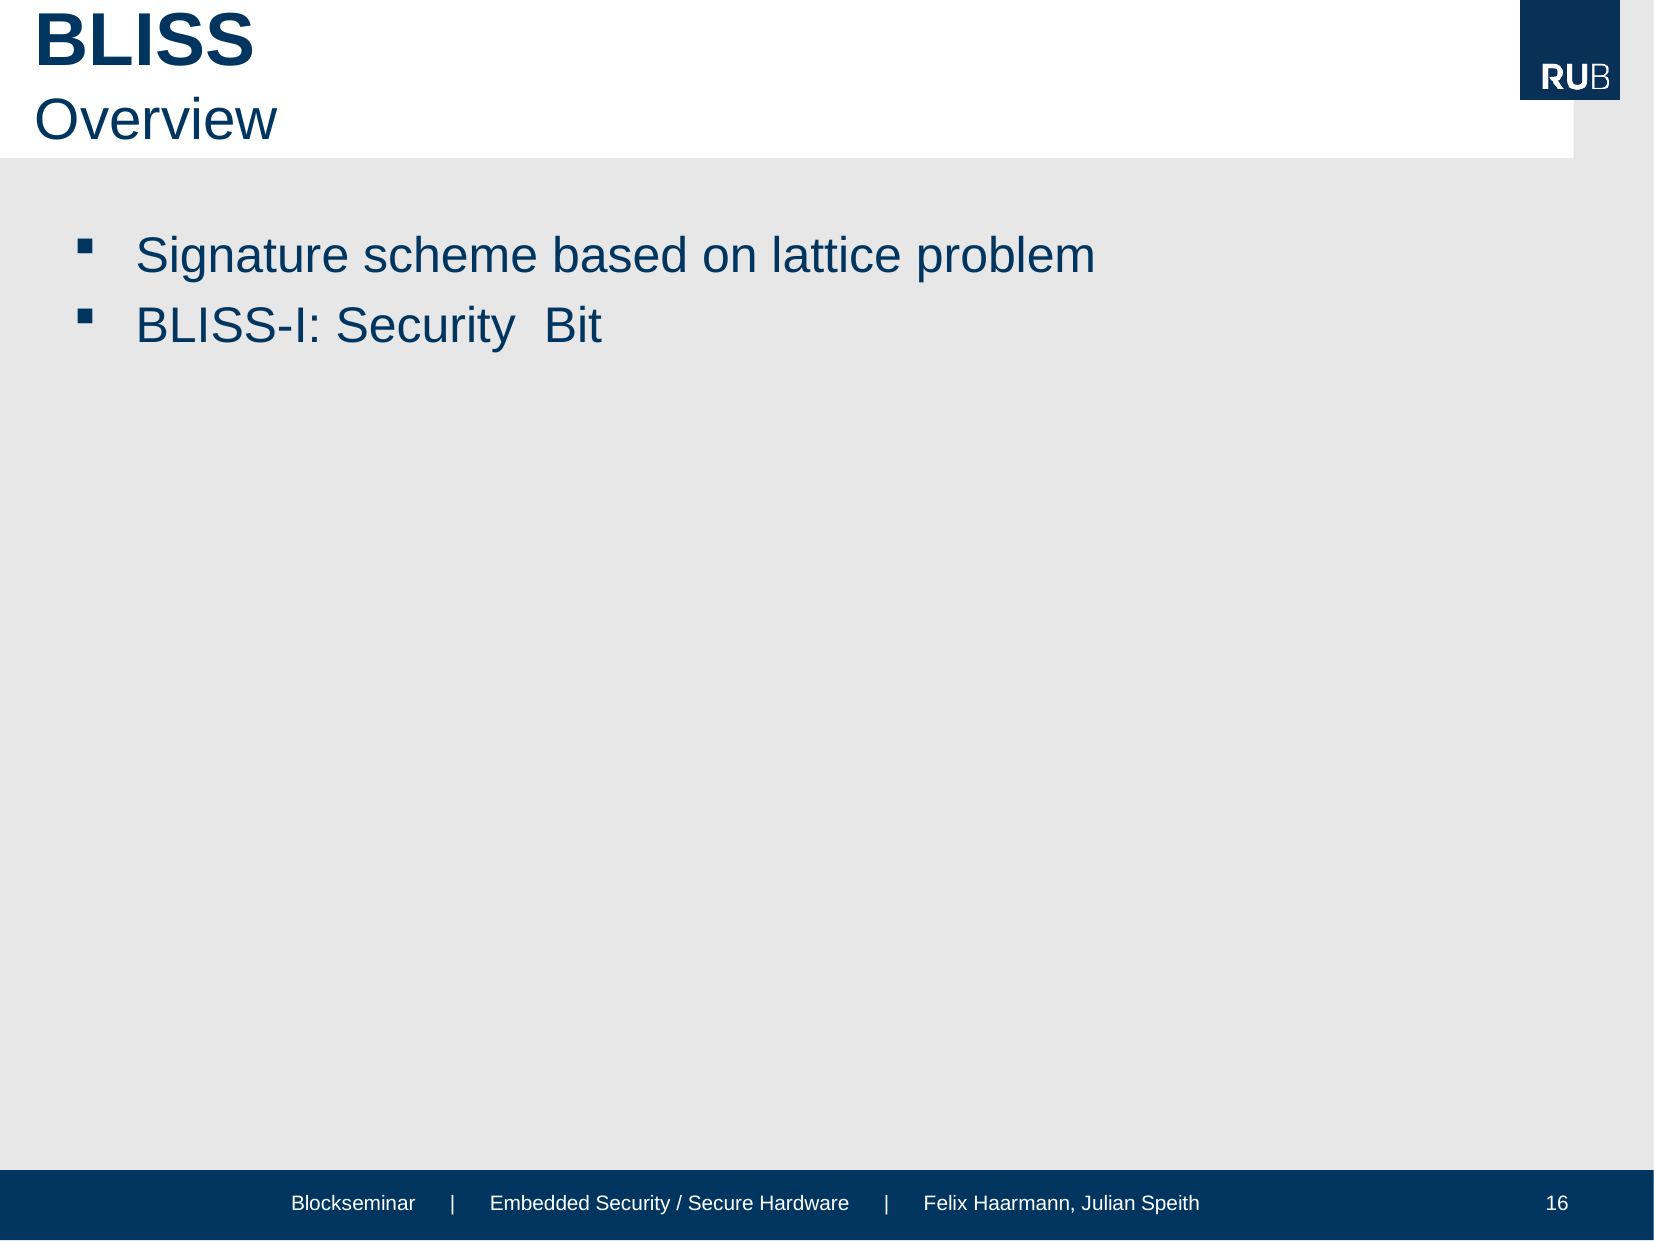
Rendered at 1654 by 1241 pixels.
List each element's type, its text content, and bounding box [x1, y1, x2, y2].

title BLISS Overview [20, 0, 1507, 149]
picture [1520, 0, 1620, 100]
